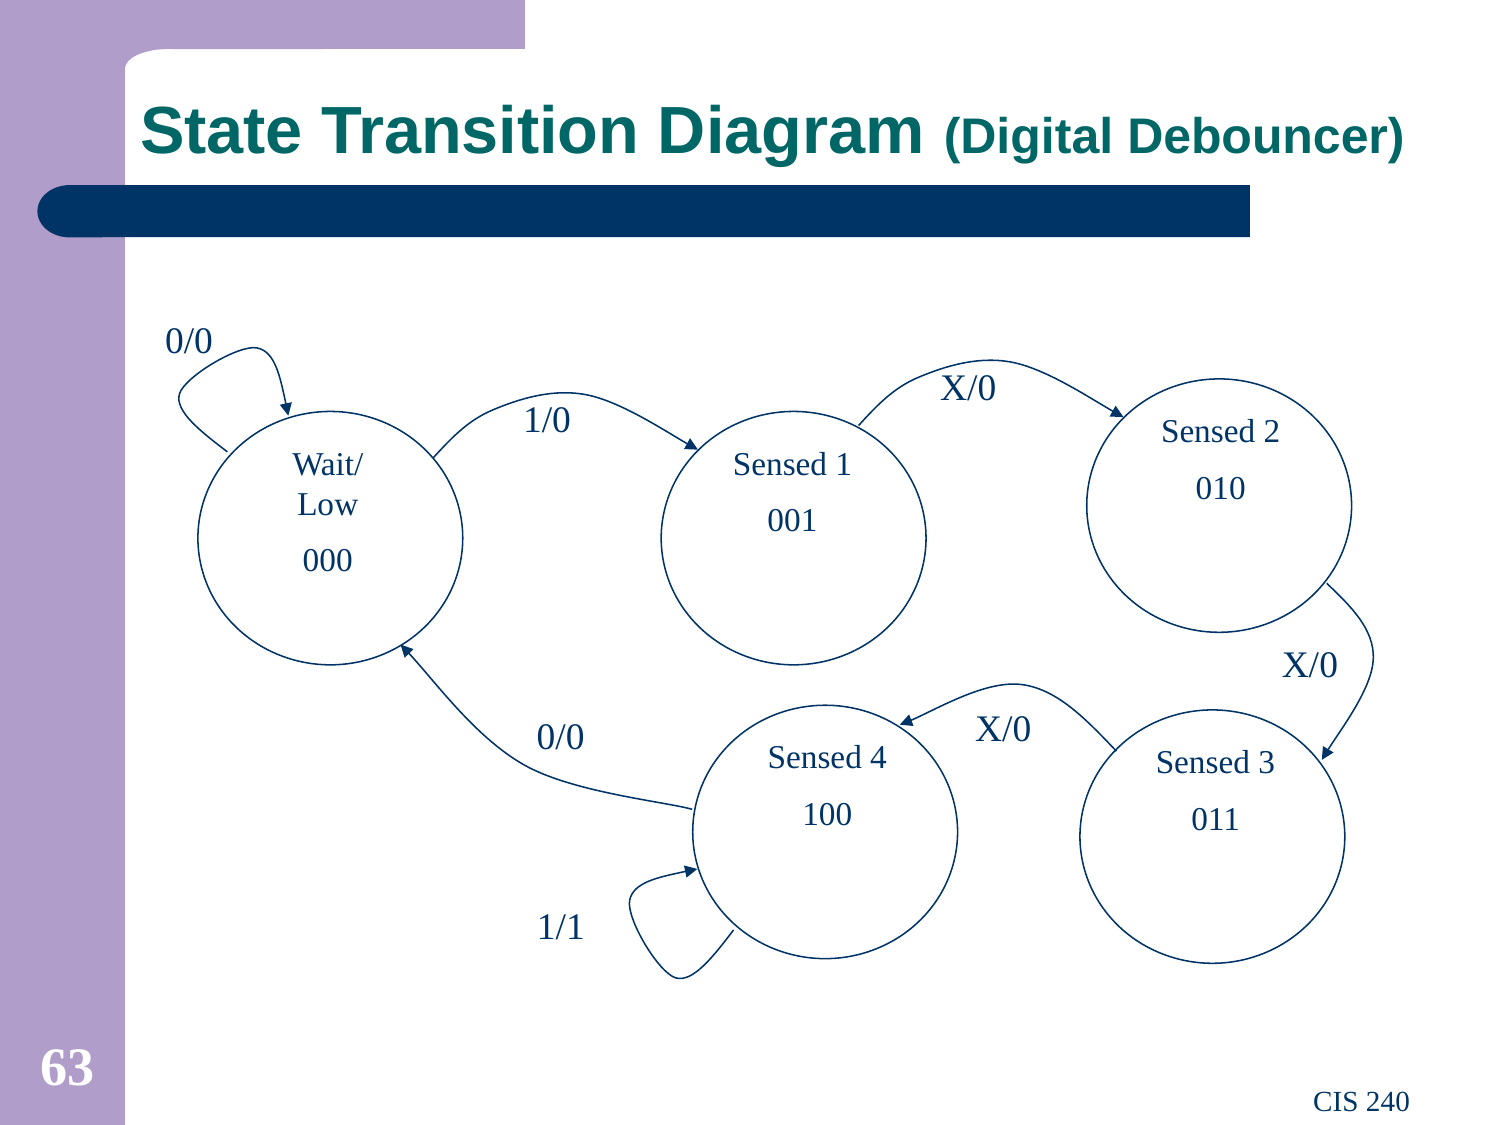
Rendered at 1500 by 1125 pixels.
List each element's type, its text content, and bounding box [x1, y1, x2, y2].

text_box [149, 308, 1375, 983]
title State Transition Diagram (Digital Debouncer) [124, 49, 1500, 176]
footer CIS 240 [512, 1074, 1426, 1125]
slide_number 63 [0, 1023, 136, 1105]
